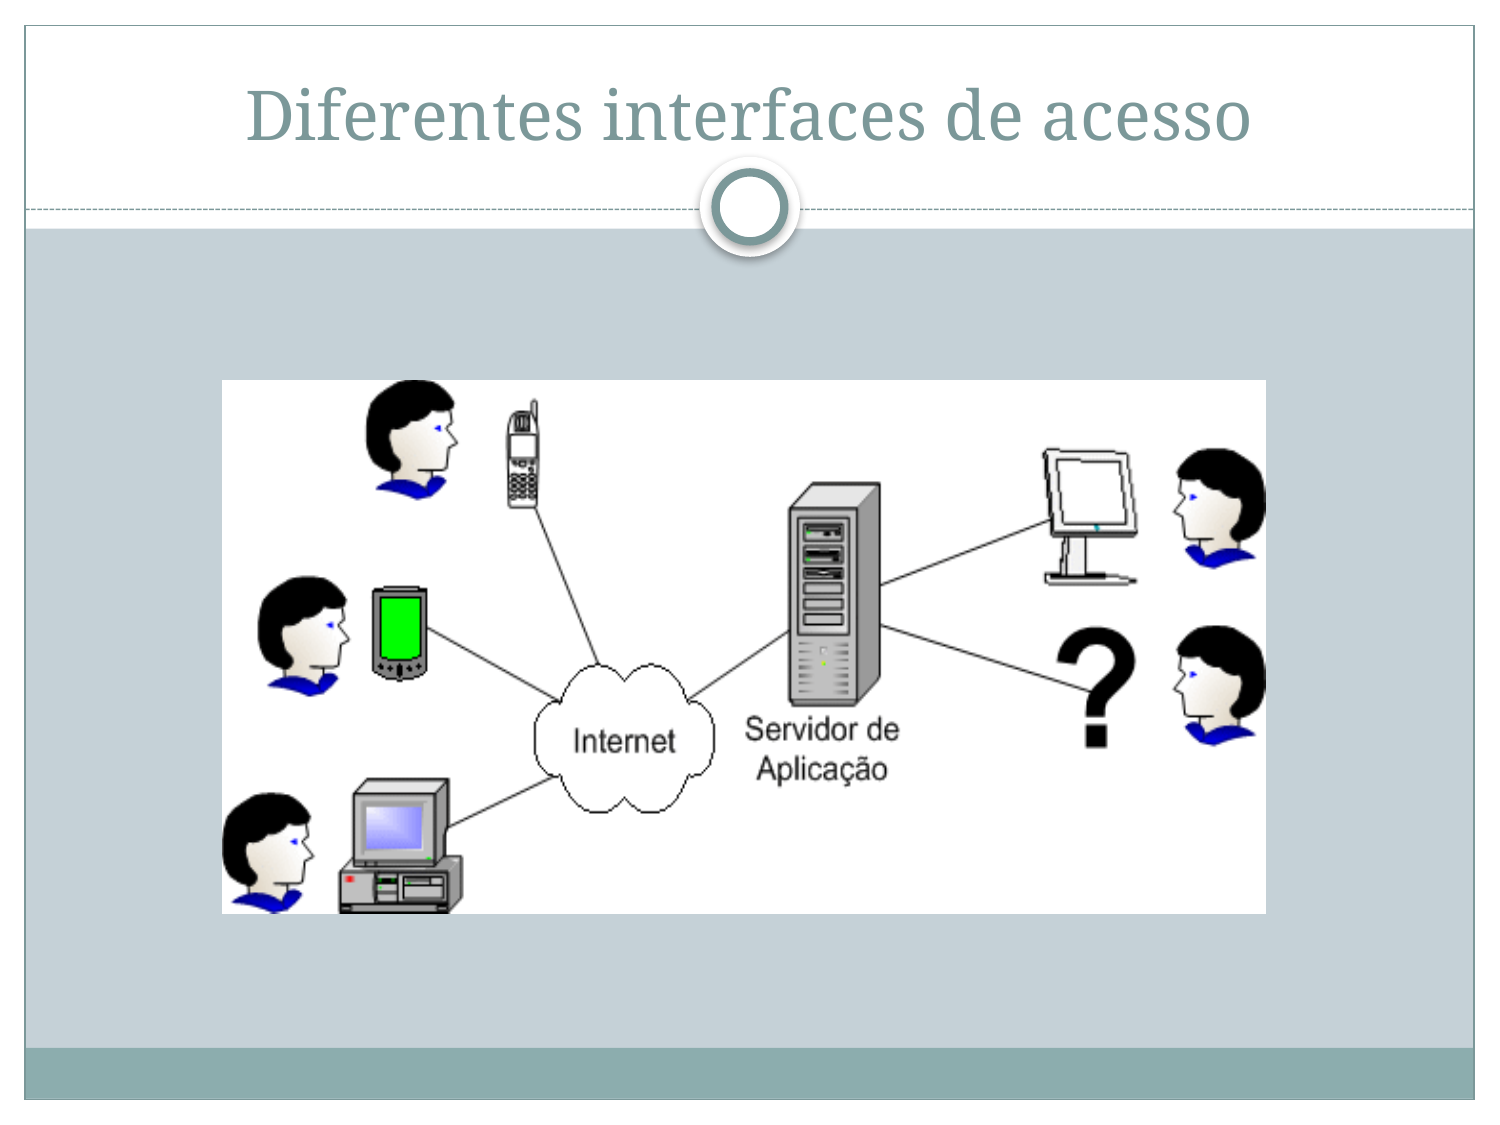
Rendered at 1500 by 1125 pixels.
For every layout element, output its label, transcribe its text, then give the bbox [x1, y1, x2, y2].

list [222, 380, 1266, 915]
title Diferentes interfaces de acesso [49, 37, 1450, 162]
